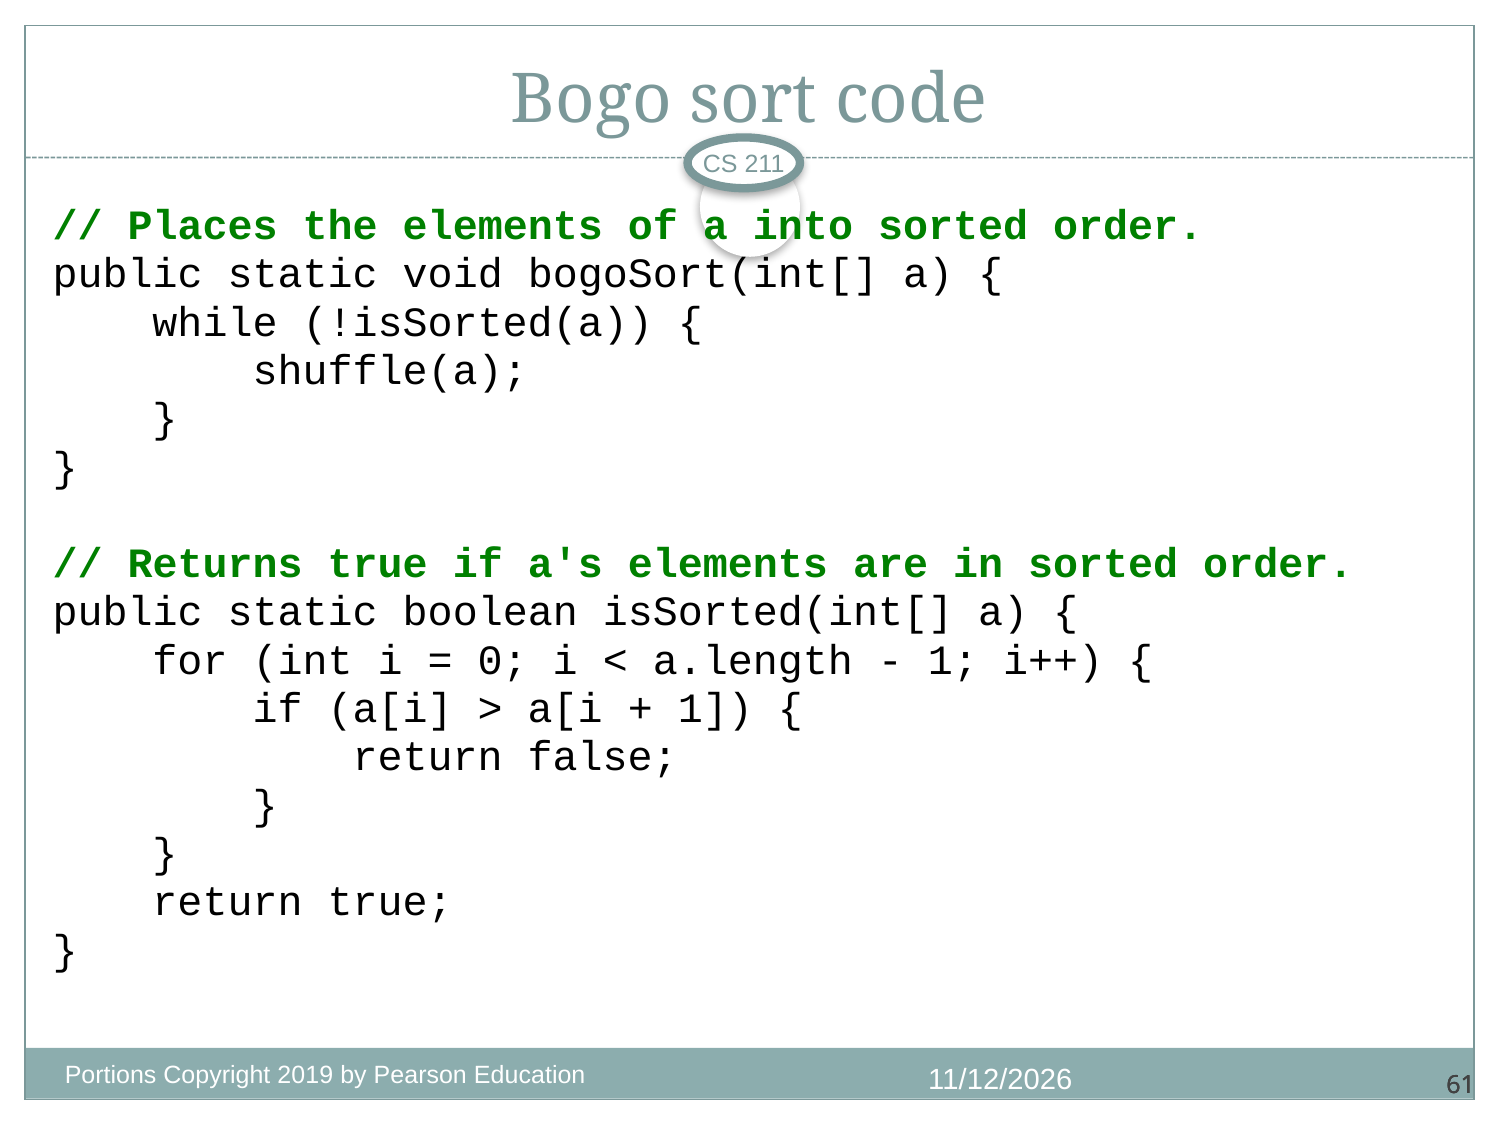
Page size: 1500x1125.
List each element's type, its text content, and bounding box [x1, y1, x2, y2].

list // Places the elements of a into sorted order. public static void bogoSort(int[] a) { while (!isSorted(a)) { shuffle(a); } } // Returns true if a's elements are in sorted order. public static boolean isSorted(int[] a) { for (int i = 0; i < a.length - 1; i++) { if (a[i] > a[i + 1]) { return false; } } return true; } [37, 200, 1463, 1038]
title Bogo sort code [49, 37, 1450, 144]
slide_number CS 211 [675, 137, 813, 188]
footer Portions Copyright 2019 by Pearson Education [50, 1051, 663, 1112]
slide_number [837, 1052, 1088, 1113]
